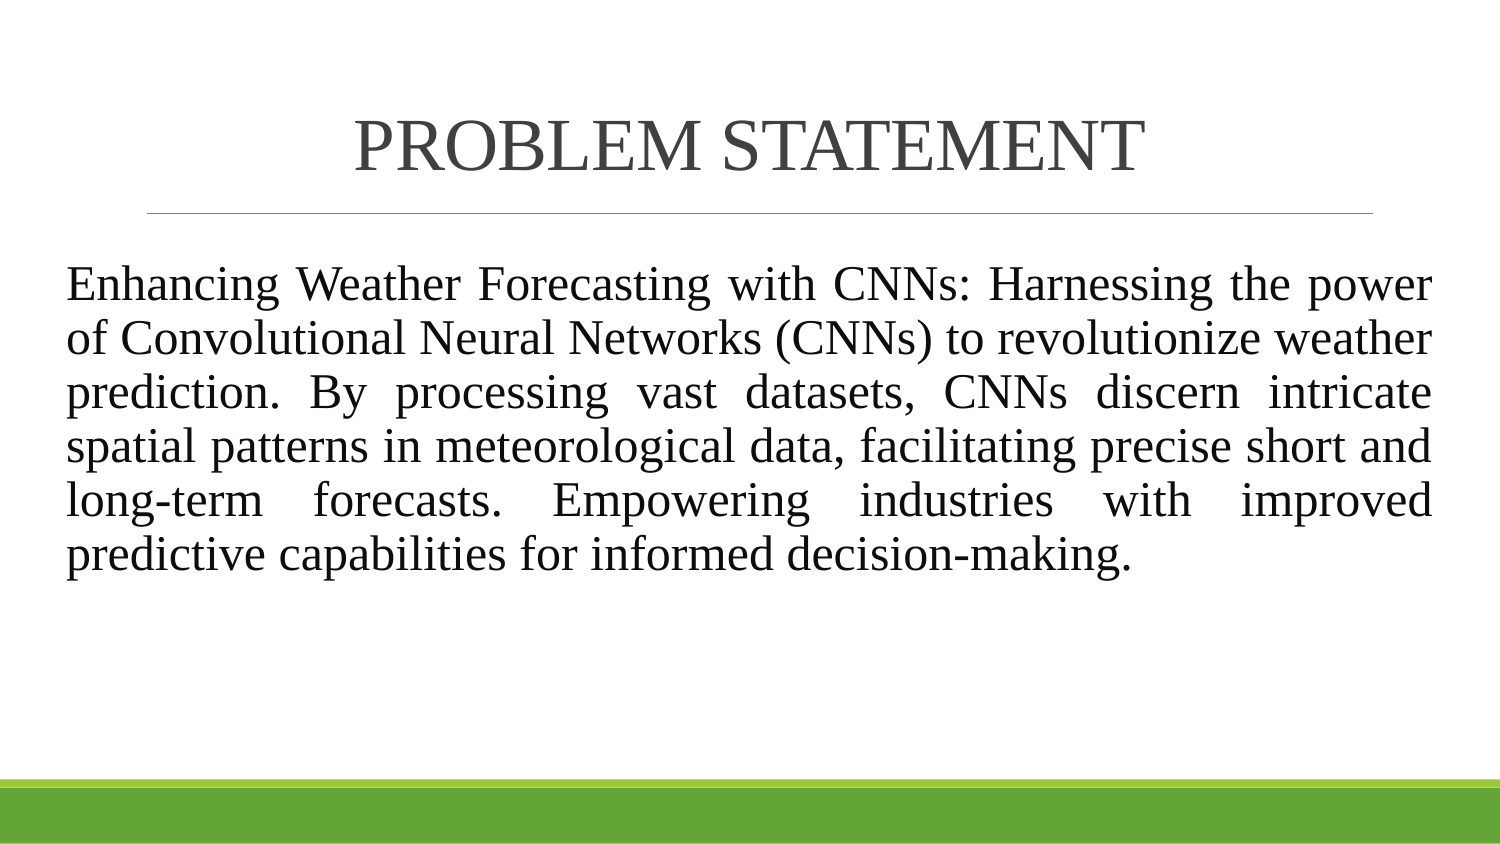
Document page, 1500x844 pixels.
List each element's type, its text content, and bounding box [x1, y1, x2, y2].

list Enhancing Weather Forecasting with CNNs: Harnessing the power of Convolutional Neural Networks (CNNs) to revolutionize weather prediction. By processing vast datasets, CNNs discern intricate spatial patterns in meteorological data, facilitating precise short and long-term forecasts. Empowering industries with improved predictive capabilities for informed decision-making. [51, 94, 1449, 750]
